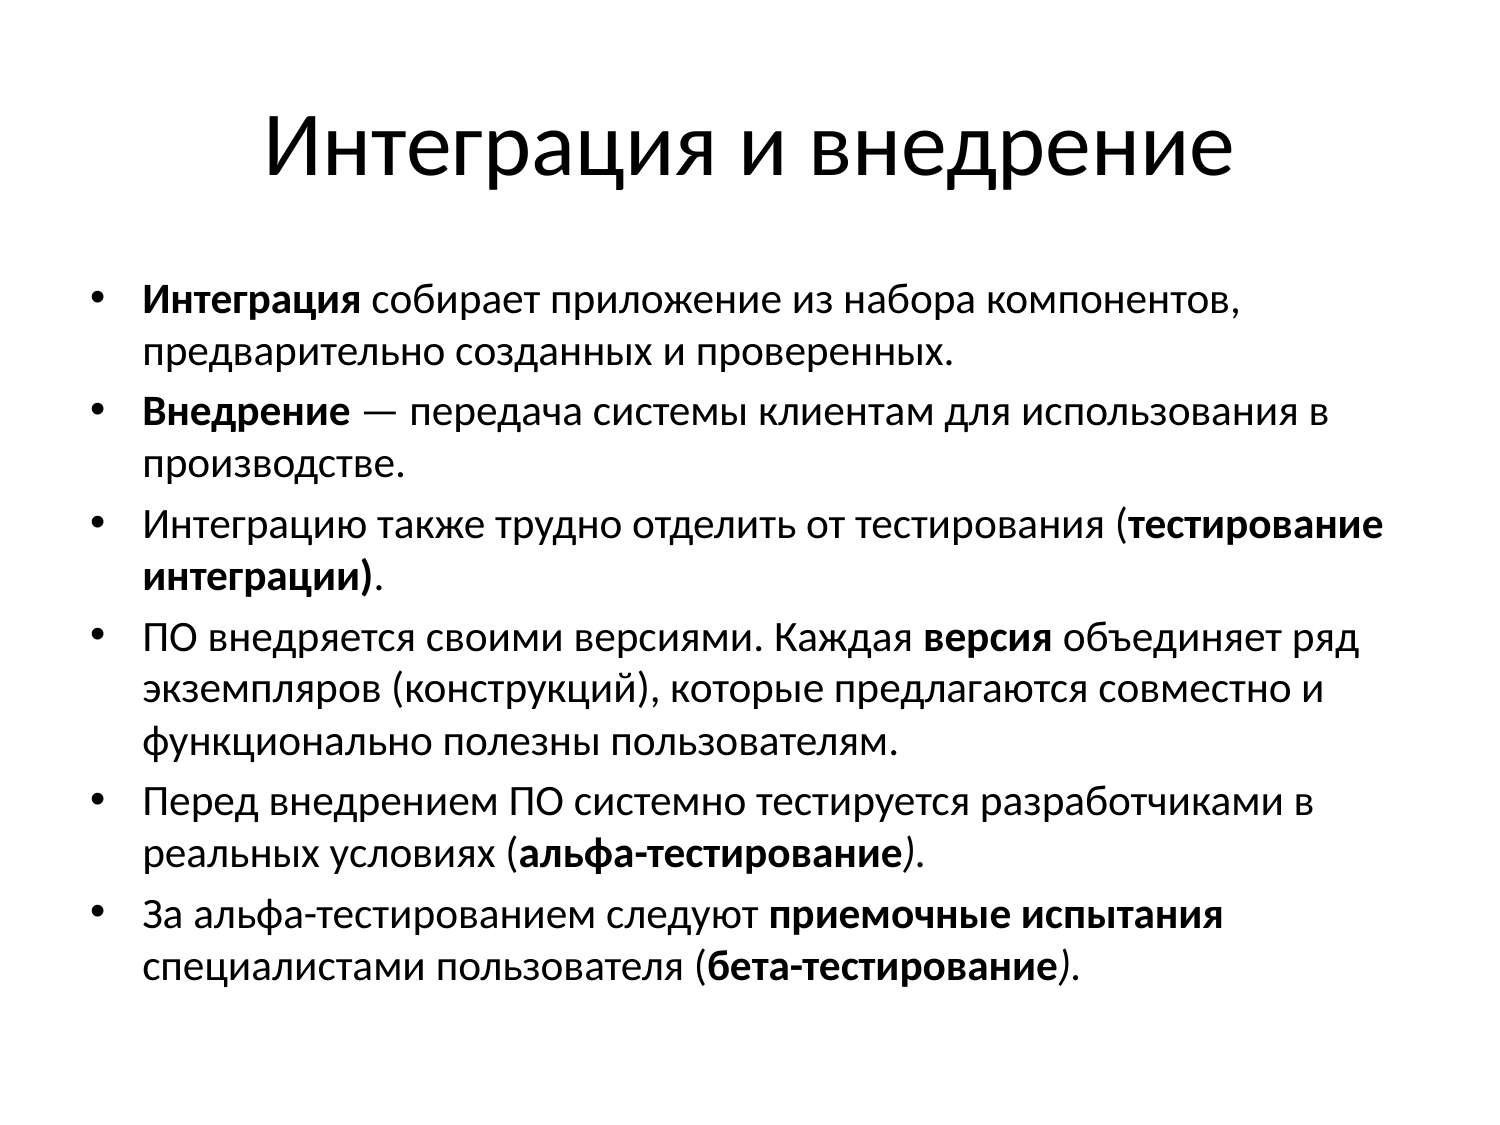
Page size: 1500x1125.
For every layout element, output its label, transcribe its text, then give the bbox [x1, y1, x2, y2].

list Интеграция собирает приложение из набора компонентов, предварительно созданных и проверенных. Внедрение — передача системы клиентам для использования в производстве. Интеграцию также трудно отделить от тестирования (тестирование интеграции). ПО внедряется своими версиями. Каждая версия объединяет ряд экземпляров (конструкций), которые предлагаются совместно и функционально полезны пользователям. Перед внедрением ПО системно тестируется разработчиками в реальных условиях (альфа-тестирование). За альфа-тестированием следуют приемочные испытания специалистами пользователя (бета-тестирование). [75, 262, 1425, 1005]
title Интеграция и внедрение [75, 45, 1425, 233]
